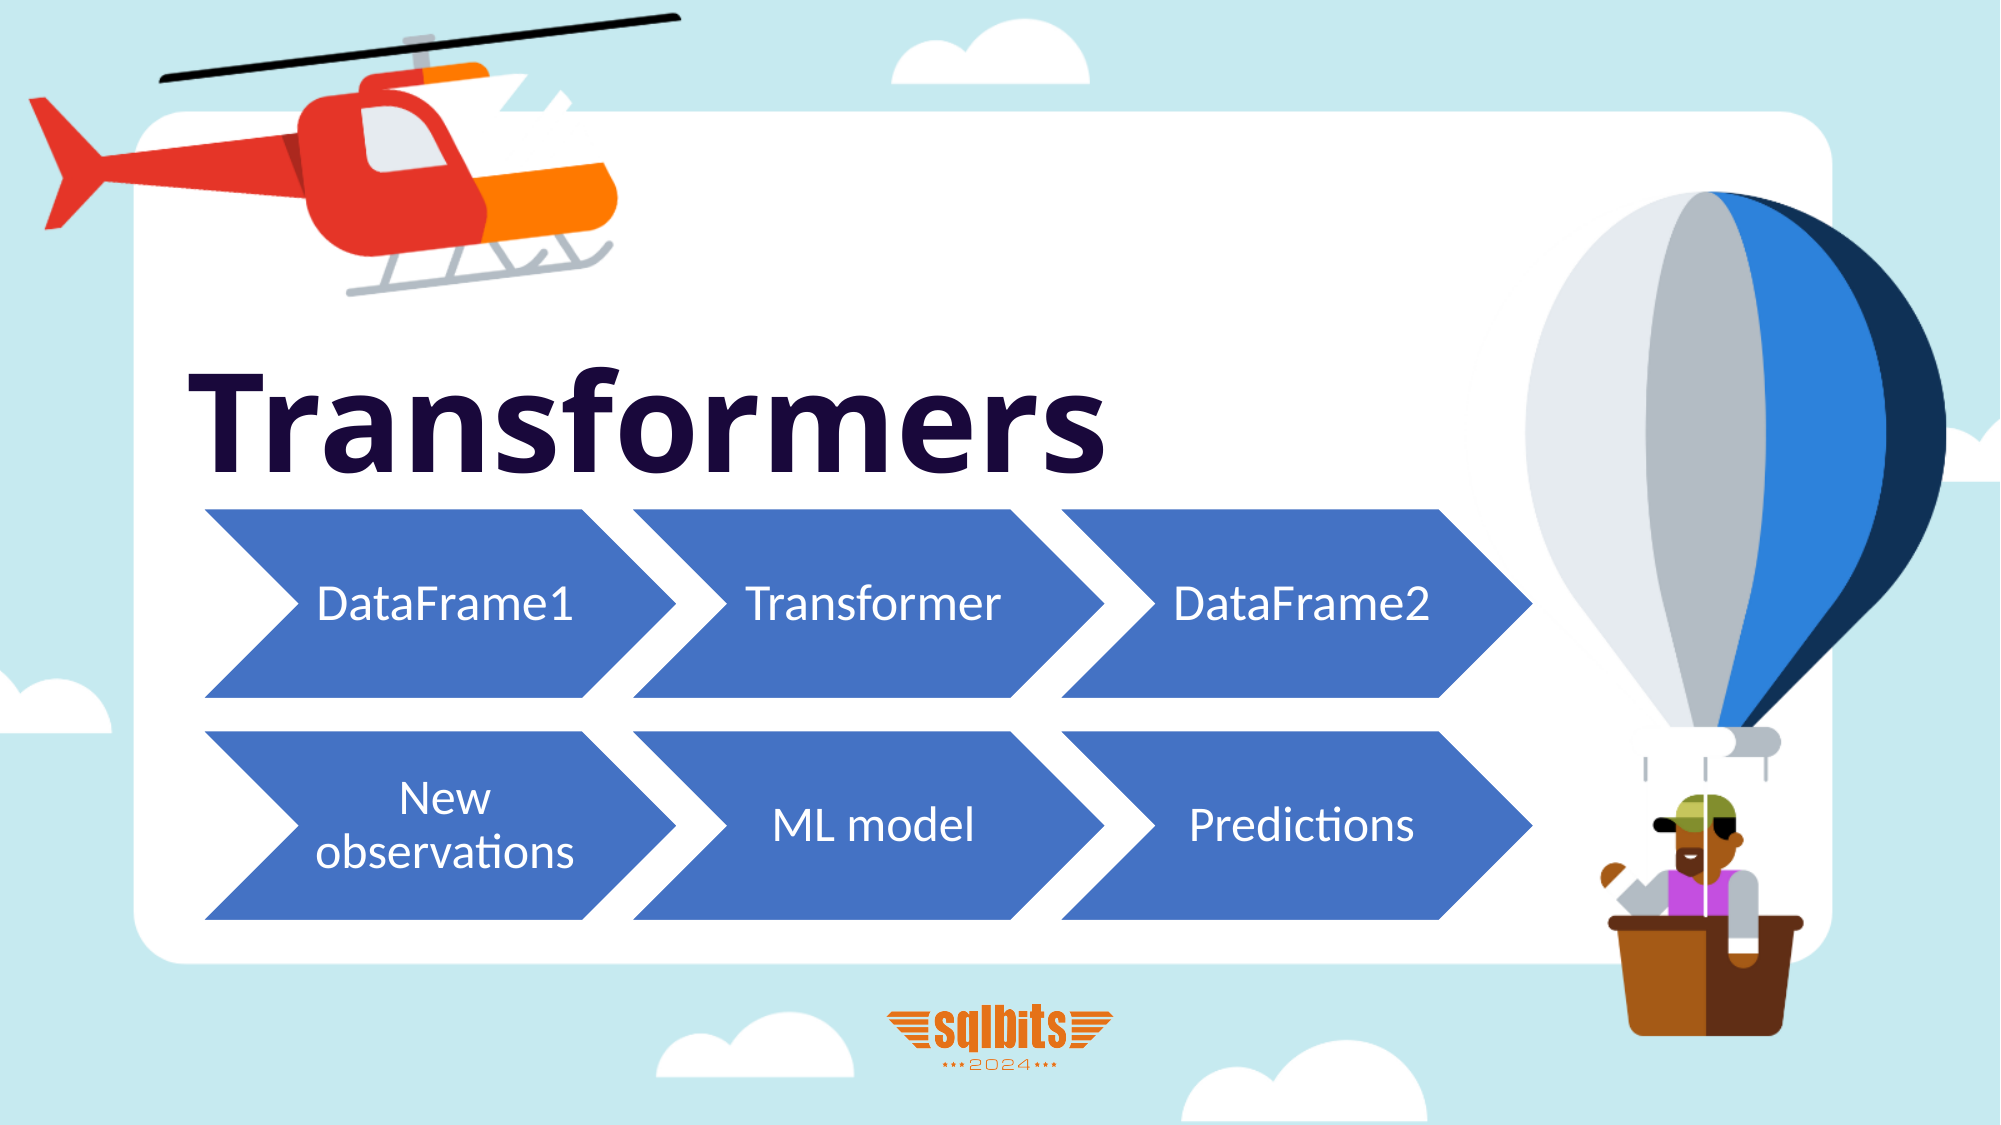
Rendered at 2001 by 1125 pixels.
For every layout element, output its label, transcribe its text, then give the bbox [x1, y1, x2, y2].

picture [0, 0, 2000, 1125]
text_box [201, 467, 1535, 689]
title Transformers [171, 311, 1491, 510]
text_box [201, 689, 1535, 962]
